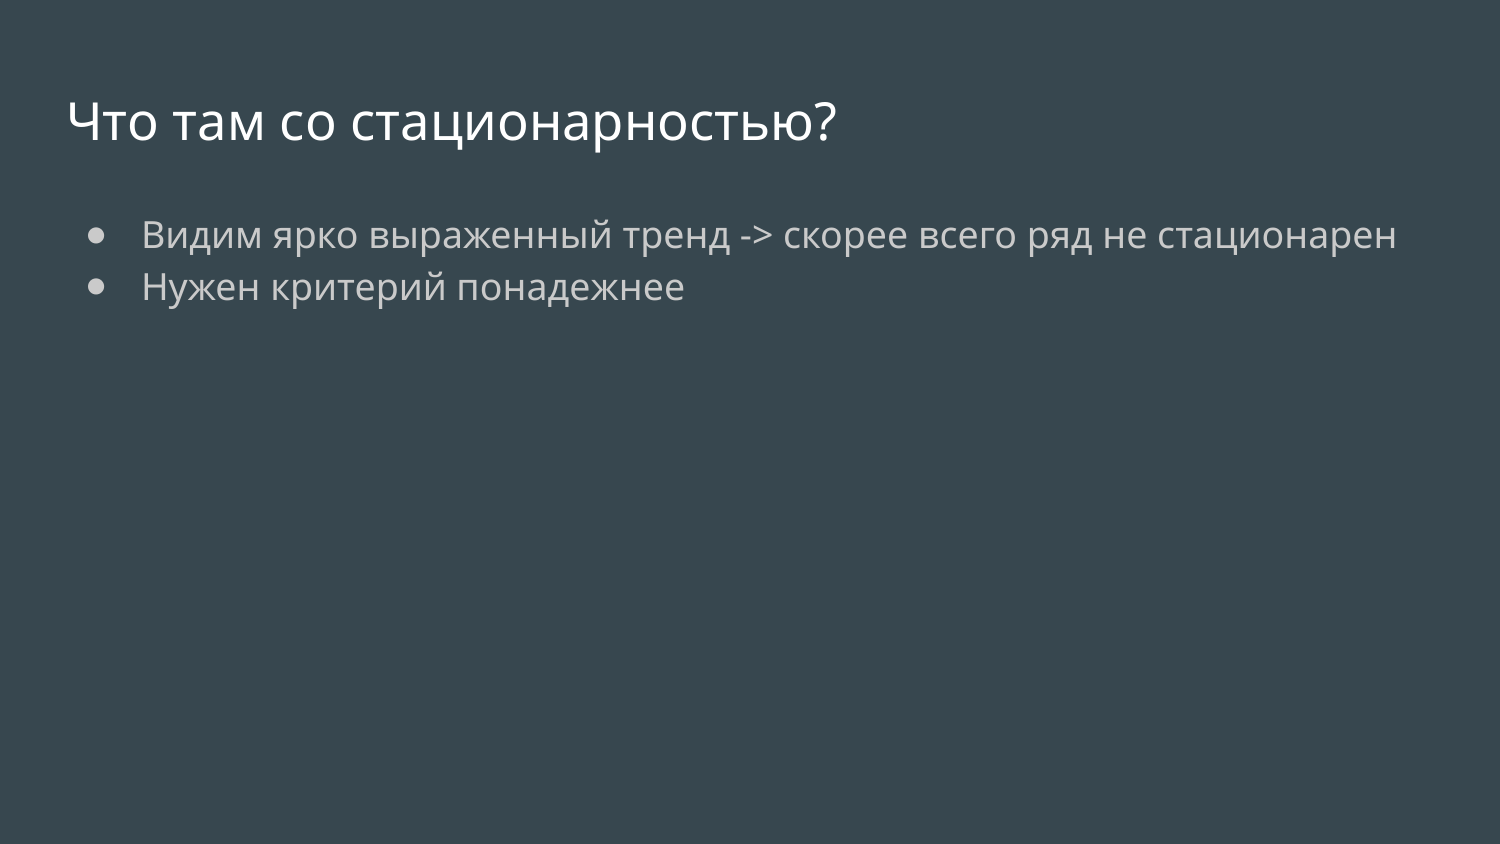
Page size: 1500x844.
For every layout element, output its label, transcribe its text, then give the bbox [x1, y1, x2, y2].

title Что там со стационарностью? [50, 72, 1450, 168]
list Видим ярко выраженный тренд -> скорее всего ряд не стационарен Нужен критерий понадежнее [50, 188, 1450, 750]
